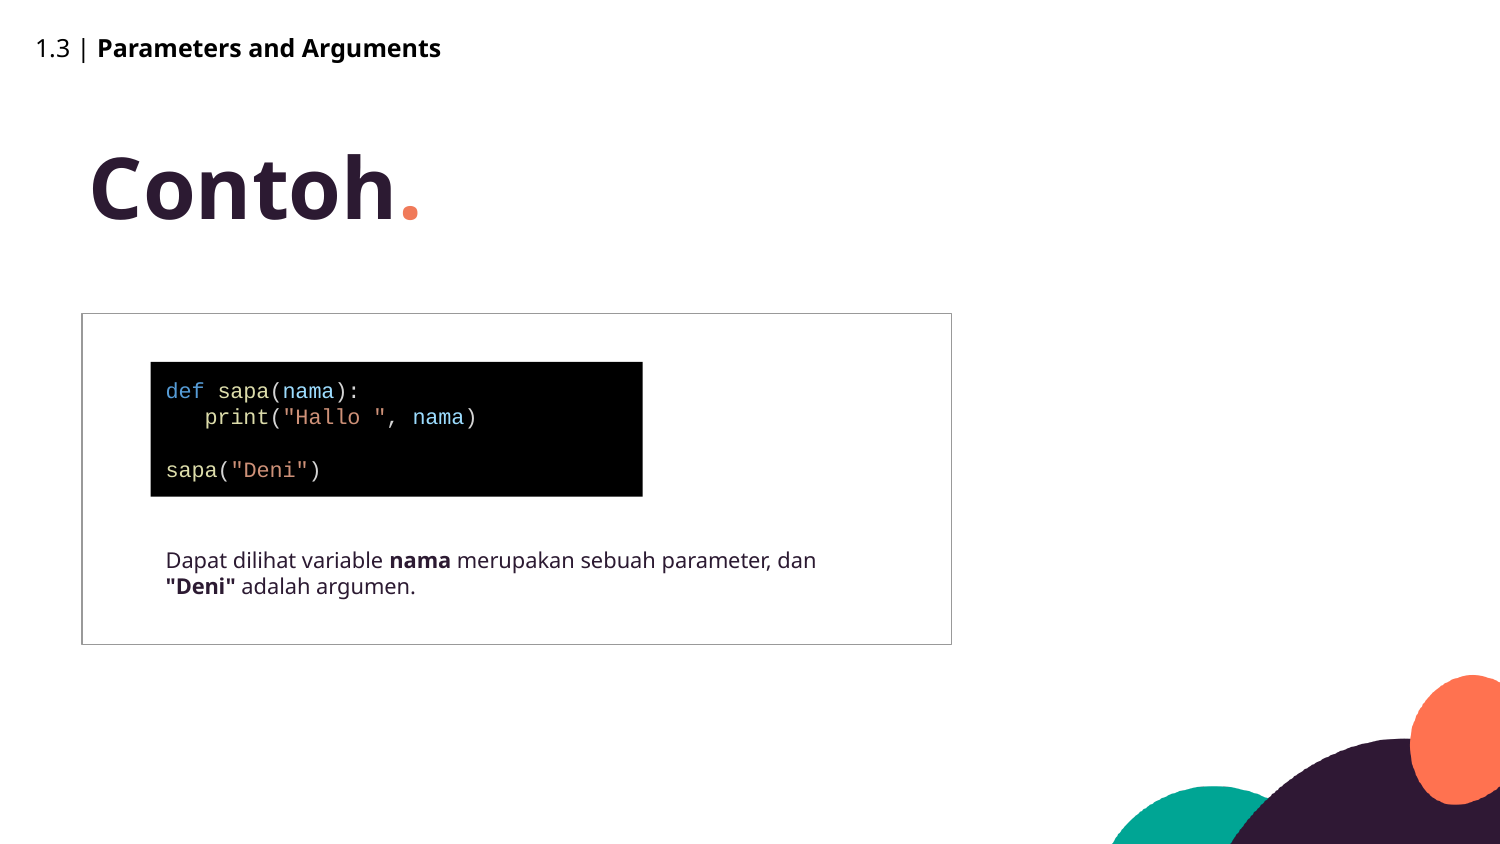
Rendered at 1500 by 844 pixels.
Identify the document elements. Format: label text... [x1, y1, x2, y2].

text_box def sapa(nama): print("Hallo ", nama) sapa("Deni") [150, 361, 643, 497]
picture [0, 0, 1500, 844]
text_box Dapat dilihat variable nama merupakan sebuah parameter, dan "Deni" adalah argumen. [150, 531, 900, 615]
text_box [81, 313, 952, 645]
text_box Contoh. [73, 77, 1214, 314]
text_box 1.3 | Parameters and Arguments [20, 10, 704, 86]
